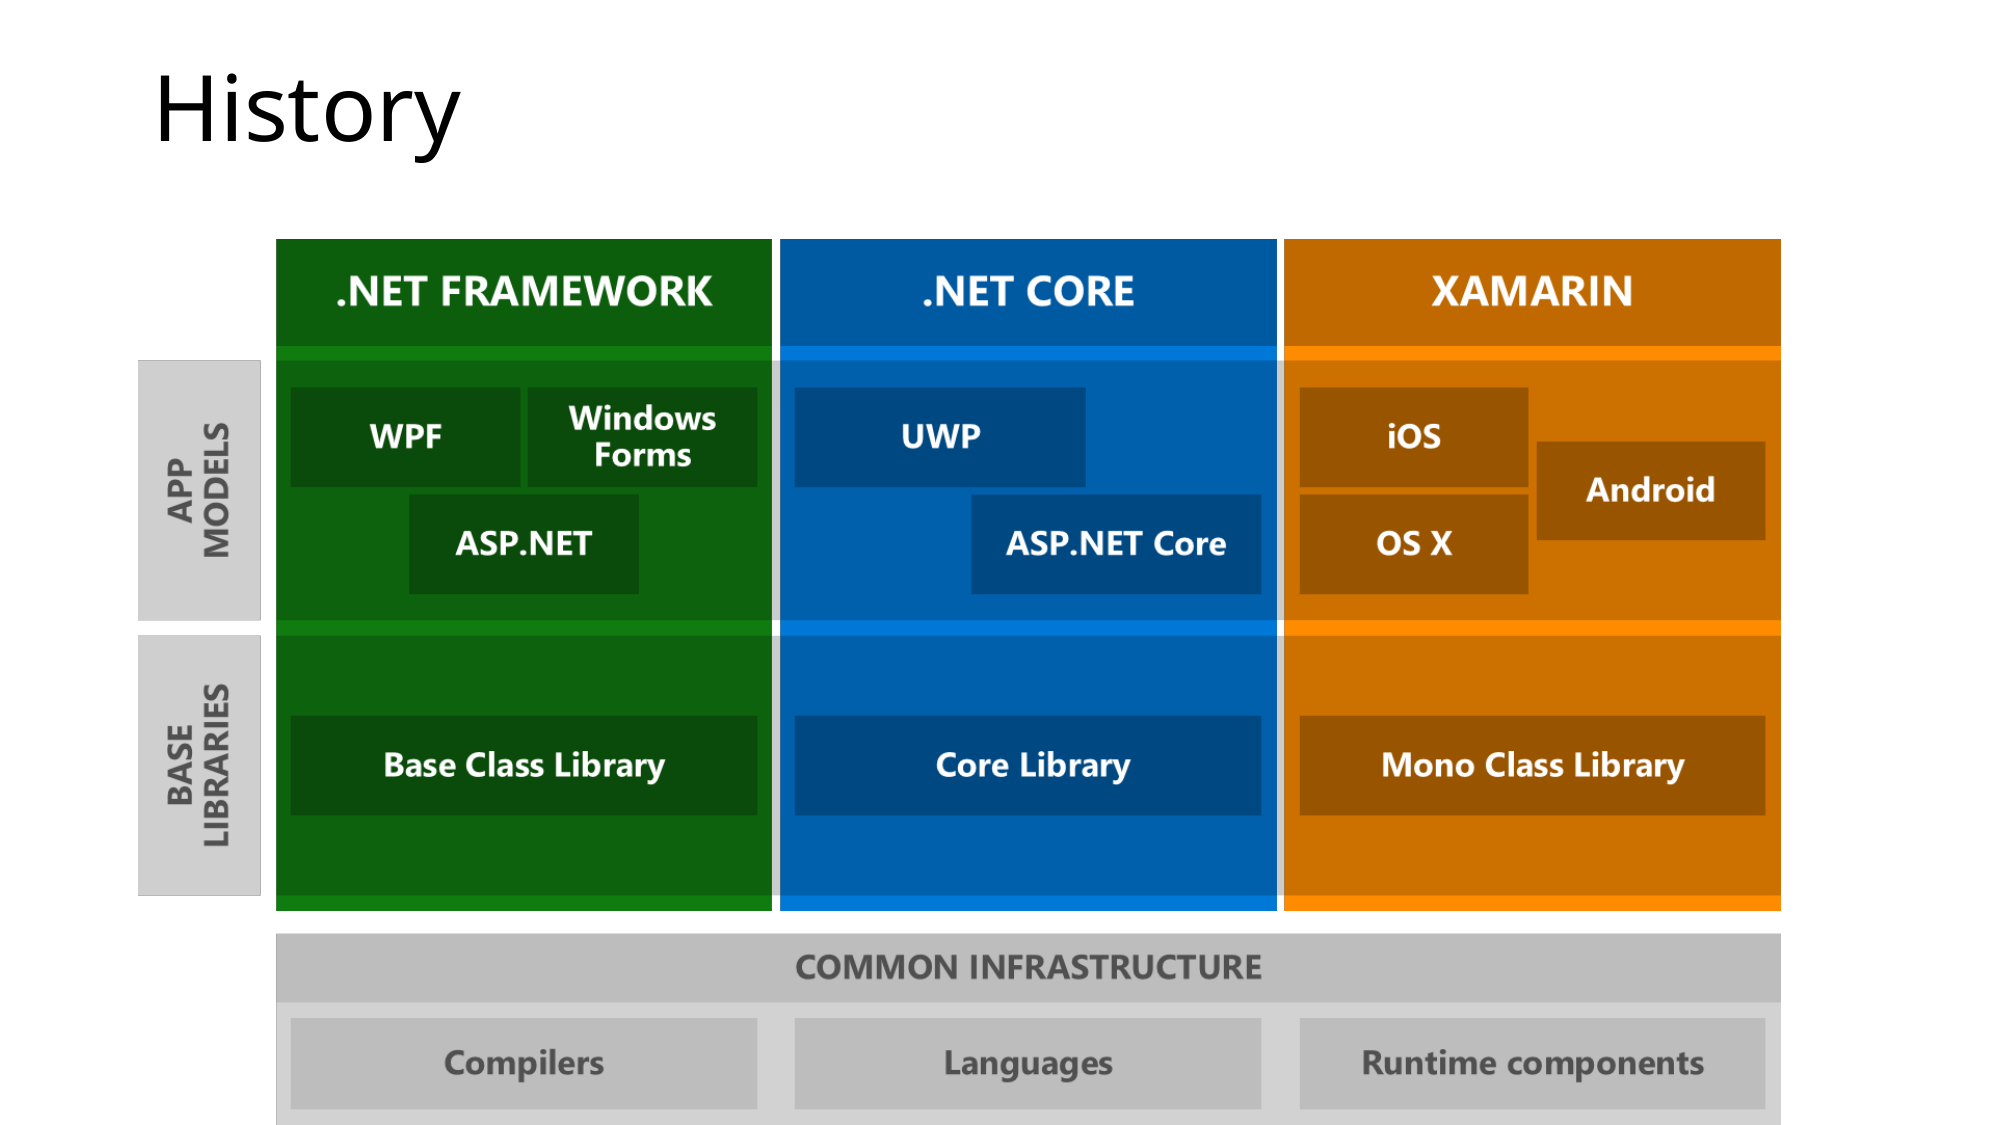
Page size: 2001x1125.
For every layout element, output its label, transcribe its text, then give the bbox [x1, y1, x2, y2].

picture [138, 239, 1781, 1125]
title History [137, 3, 1863, 221]
